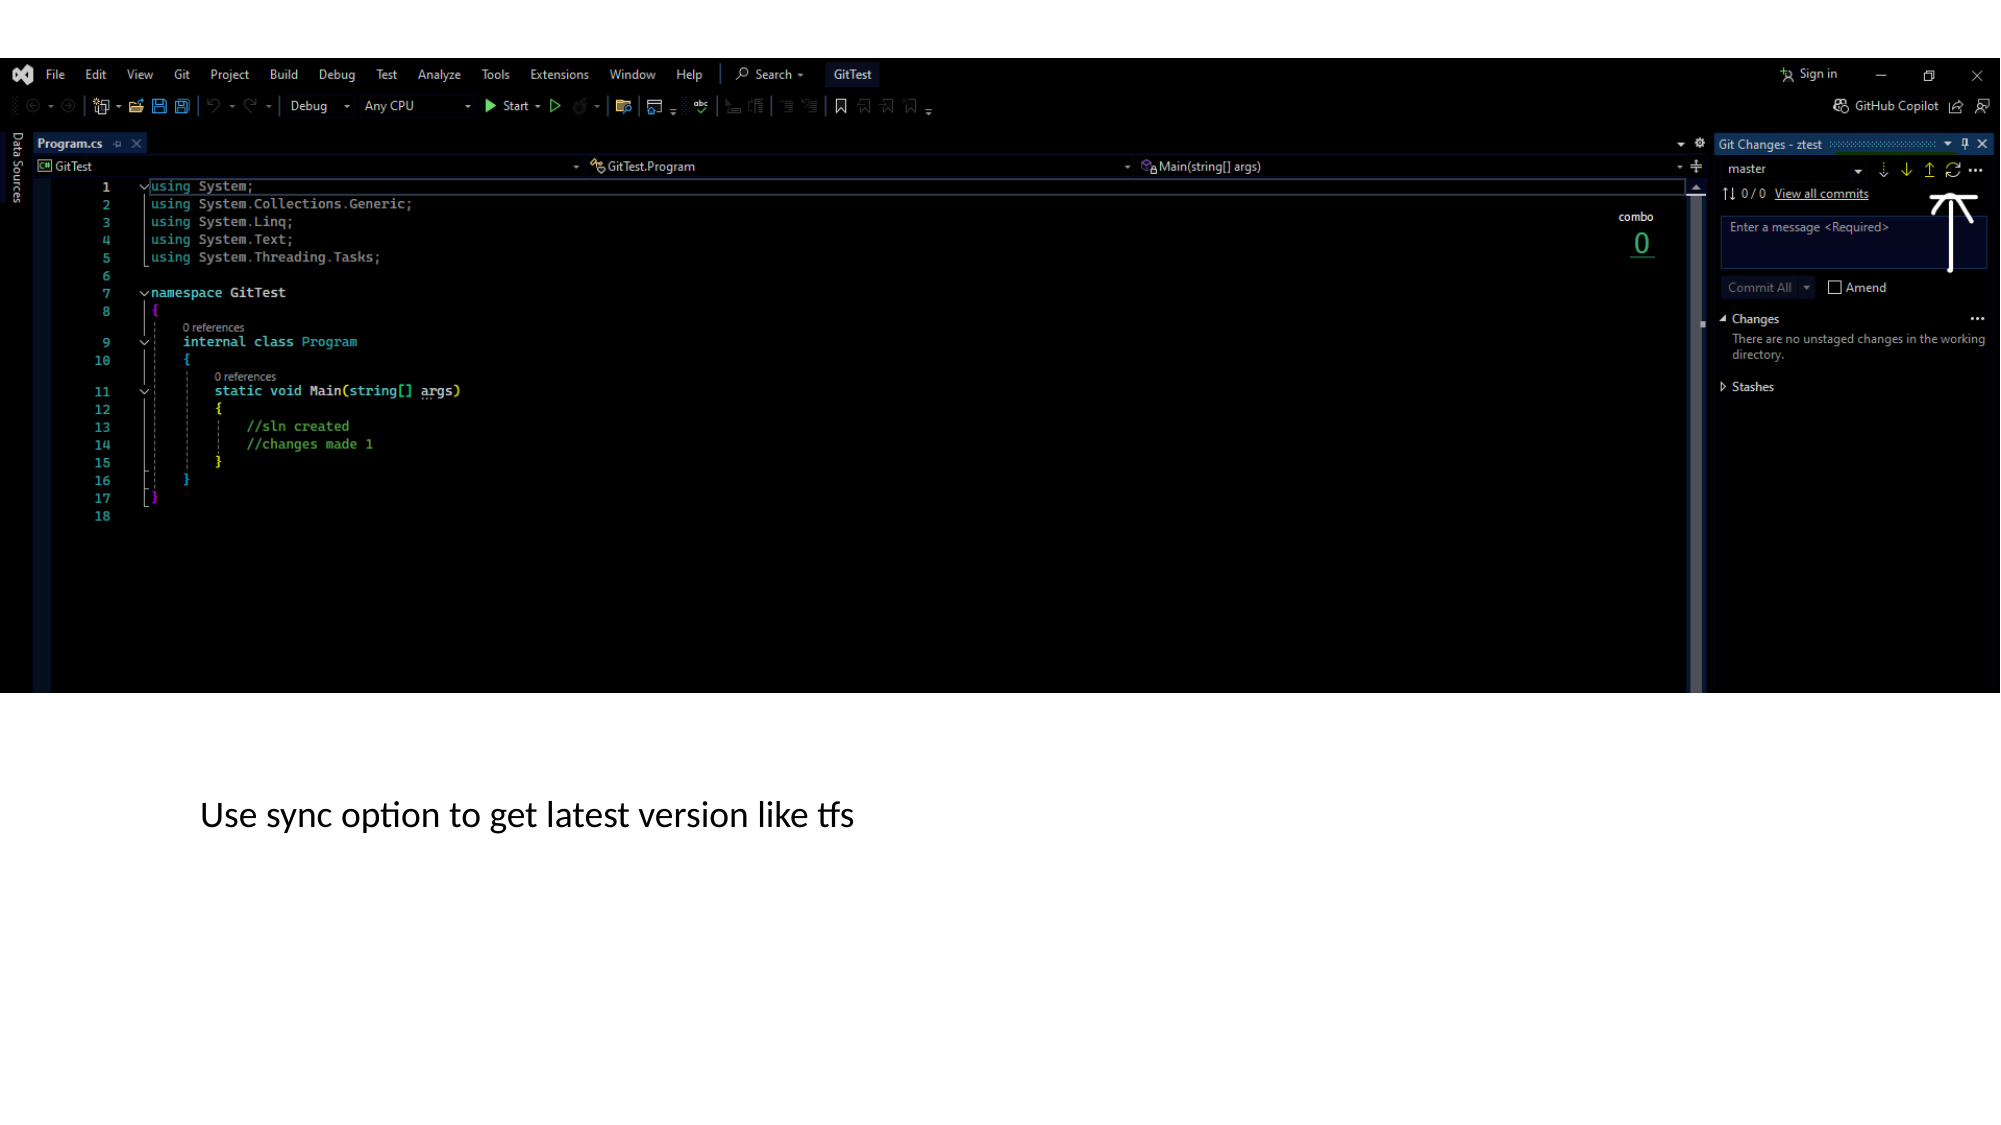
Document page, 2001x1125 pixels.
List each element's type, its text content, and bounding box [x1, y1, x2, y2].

text_box Use sync option to get latest version like tfs [185, 782, 1068, 843]
picture [0, 58, 2000, 693]
